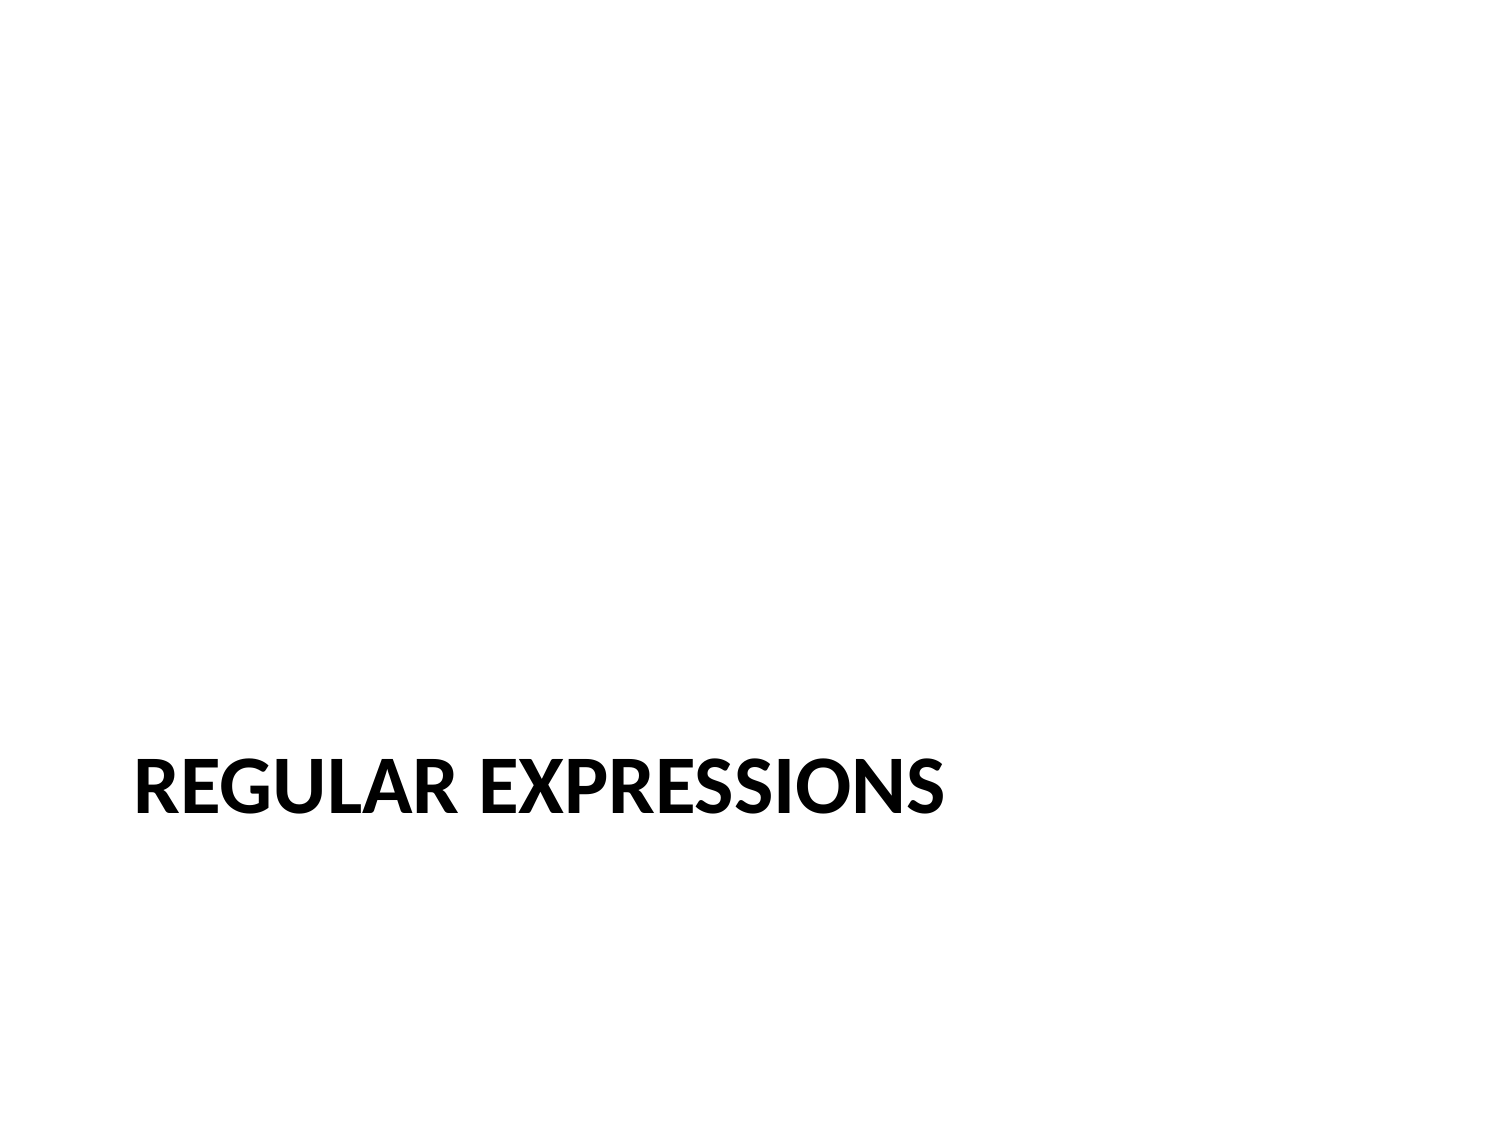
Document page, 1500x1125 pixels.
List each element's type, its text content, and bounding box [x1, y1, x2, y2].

title Regular expressions [118, 722, 1394, 947]
